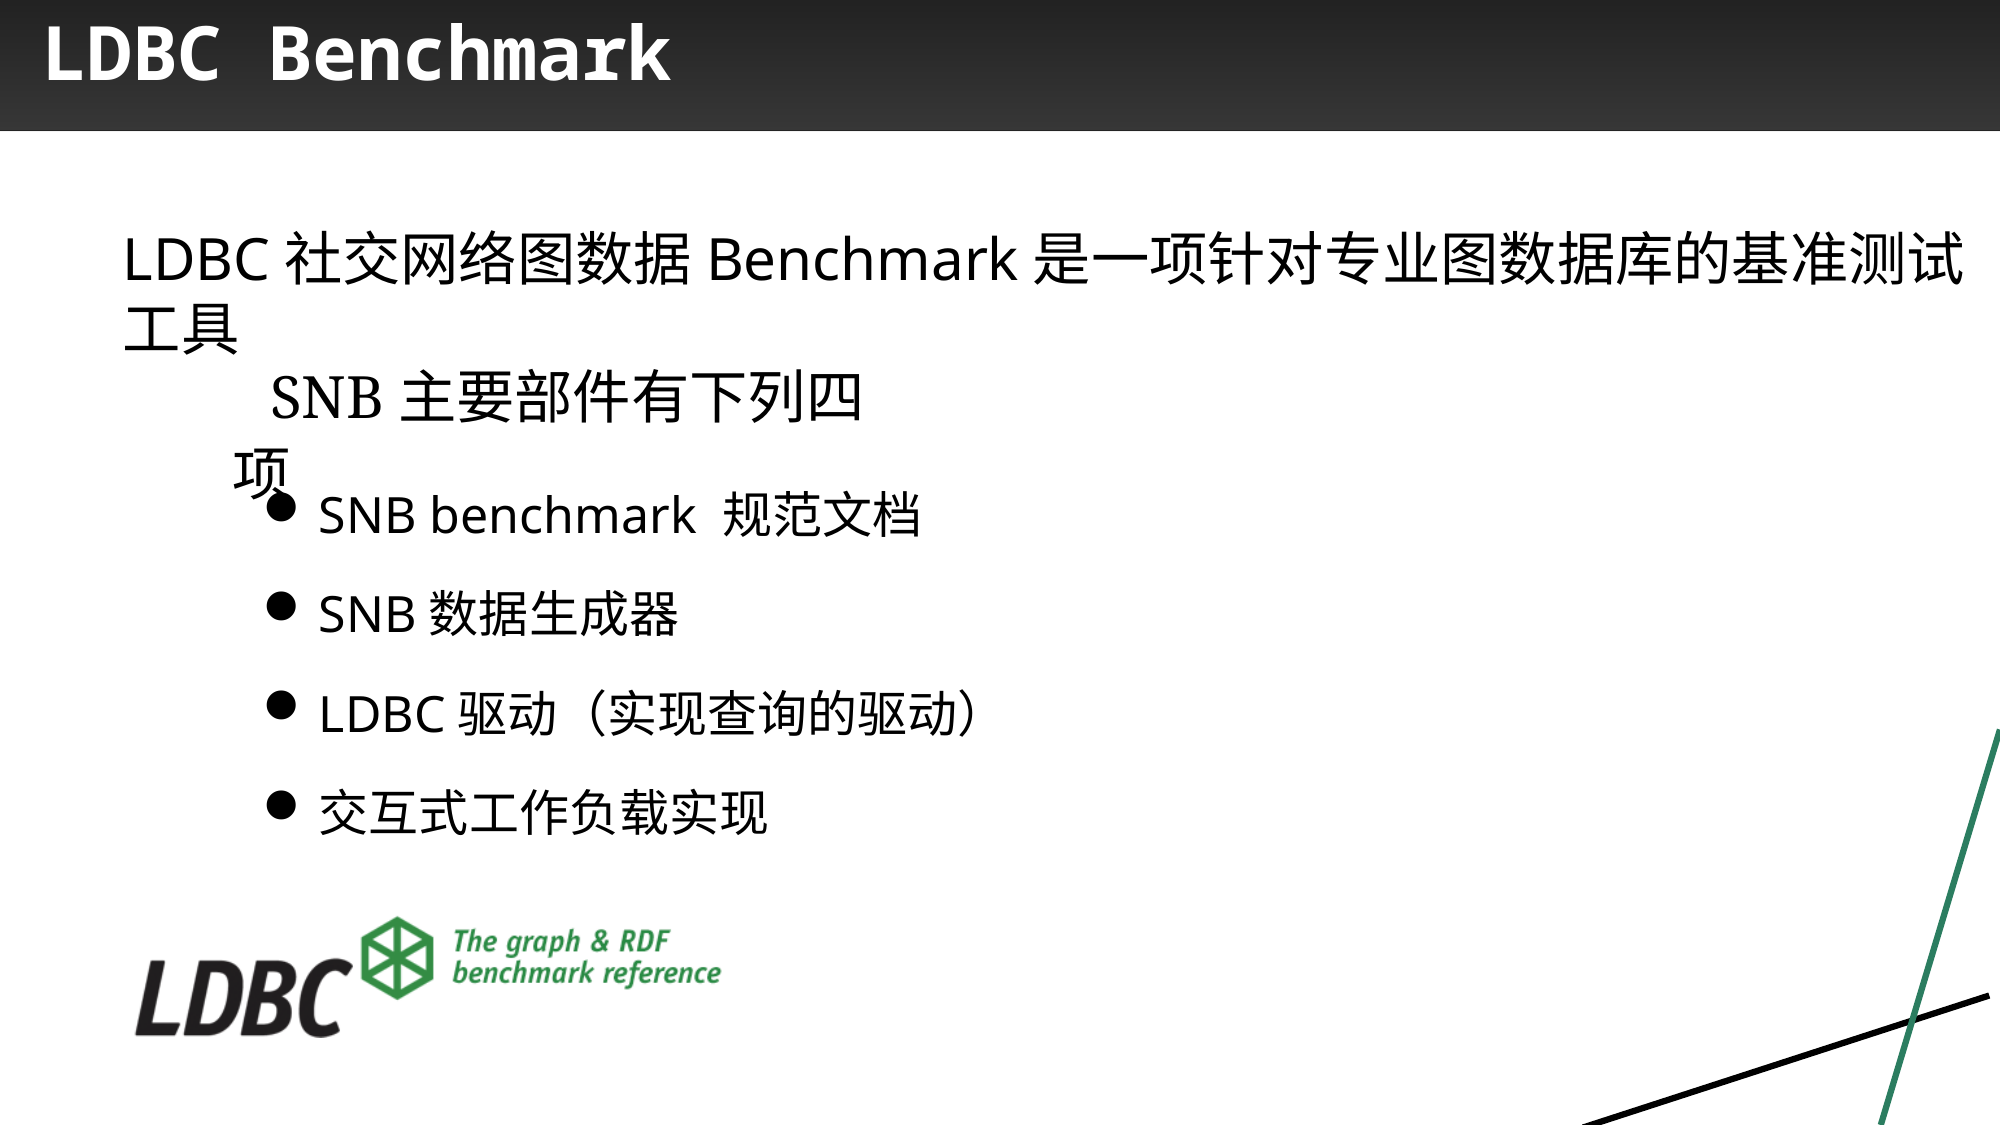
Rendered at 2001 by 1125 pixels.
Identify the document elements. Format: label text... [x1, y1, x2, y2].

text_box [1582, 995, 1880, 1125]
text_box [1880, 729, 2000, 1125]
picture [0, 0, 2000, 133]
text_box LDBC社交网络图数据Benchmark是一项针对专业图数据库的基准测试工具 [108, 215, 2000, 370]
text_box SNB主要部件有下列四项 [217, 345, 901, 438]
text_box SNB benchmark 规范文档 SNB数据生成器 LDBC驱动（实现查询的驱动） 交互式工作负载实现 [247, 470, 2000, 849]
picture [131, 907, 723, 1038]
